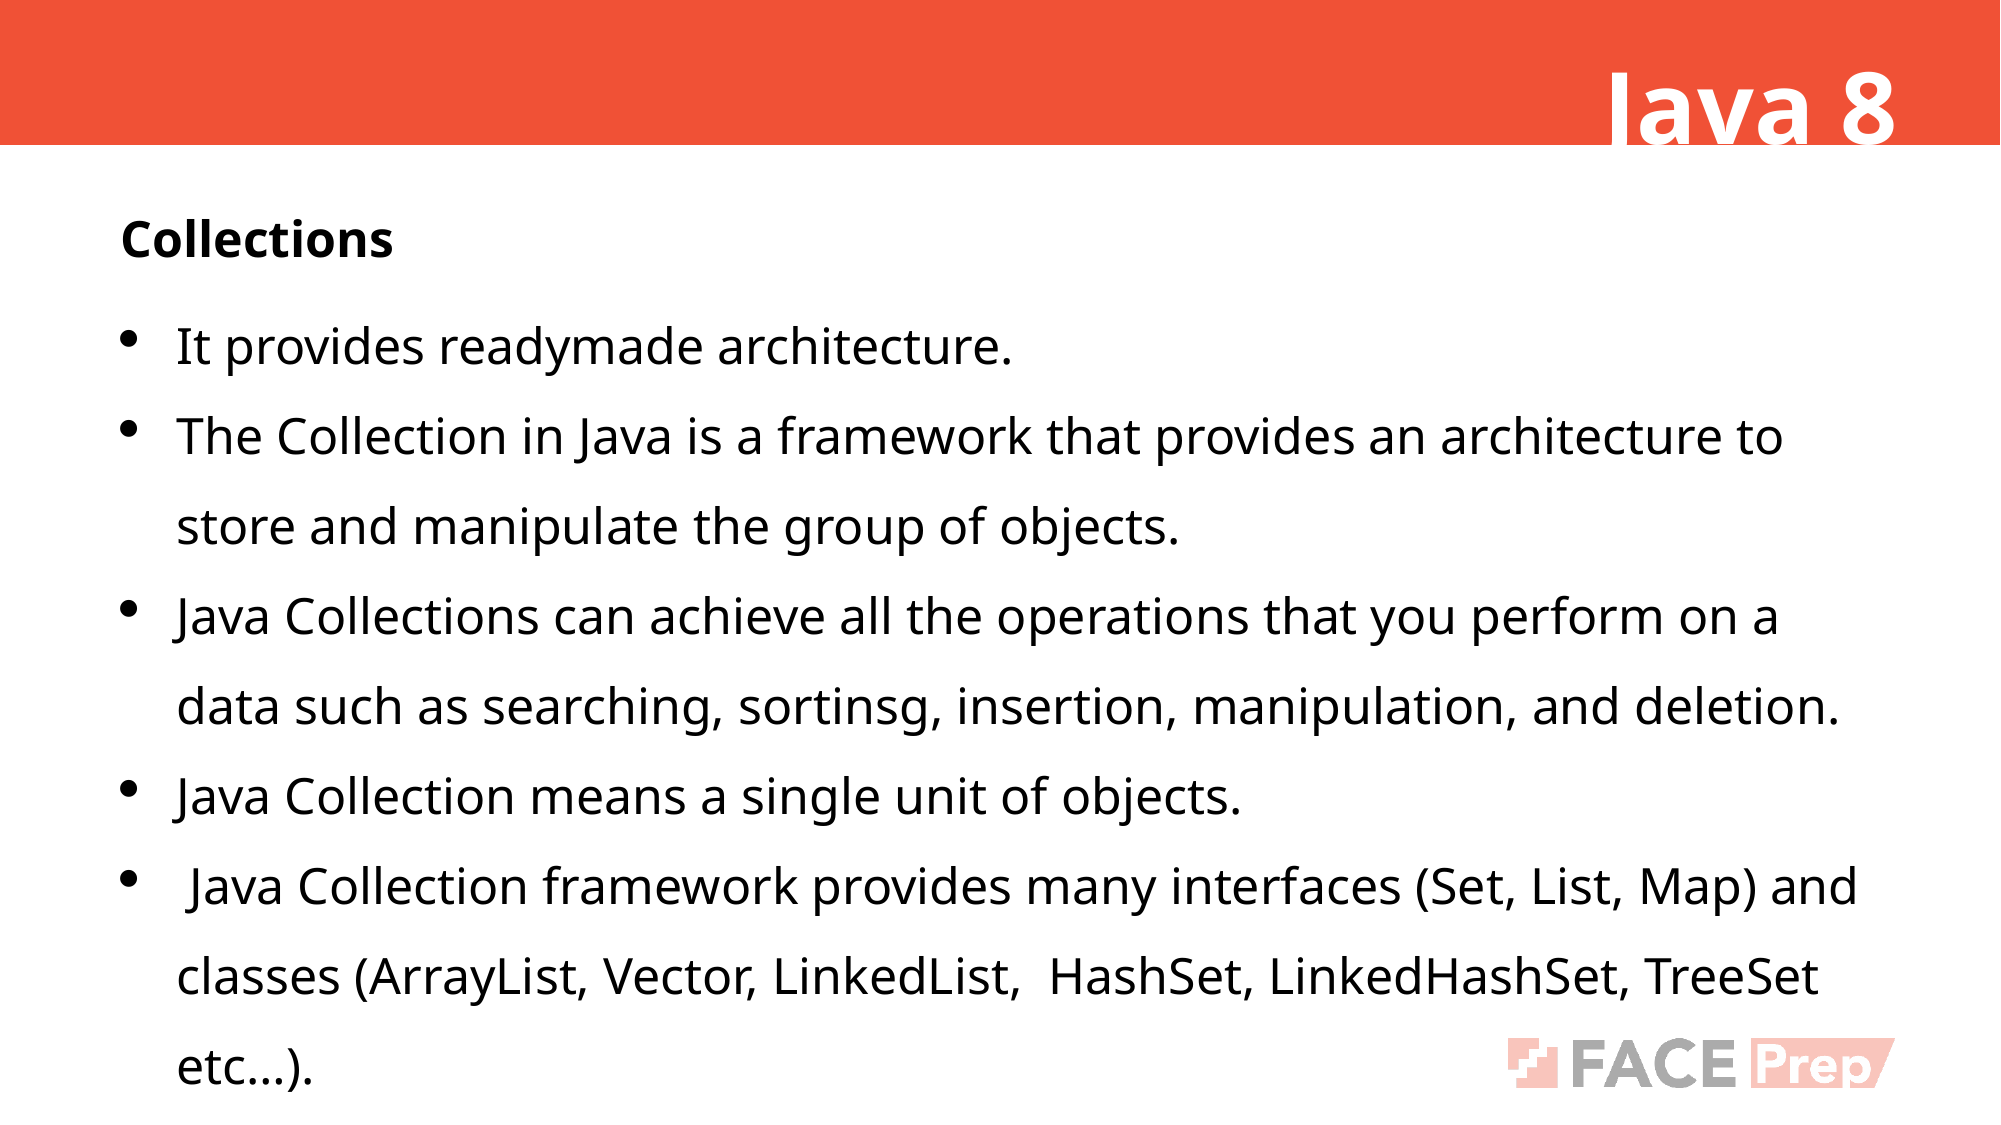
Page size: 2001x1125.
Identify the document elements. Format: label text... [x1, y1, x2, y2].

text_box [0, 0, 2000, 145]
picture [1507, 1038, 1895, 1088]
text_box Java 8 [638, 37, 1914, 173]
text_box Collections It provides readymade architecture. The Collection in Java is a framework that provides an architecture to store and manipulate the group of objects. Java Collections can achieve all the operations that you perform on a data such as searching, sortinsg, insertion, manipulation, and deletion. Java Collection means a single unit of objects. Java Collection framework provides many interfaces (Set, List, Map) and classes (ArrayList, Vector, LinkedList, HashSet, LinkedHashSet, TreeSet etc…). [105, 170, 1895, 1102]
